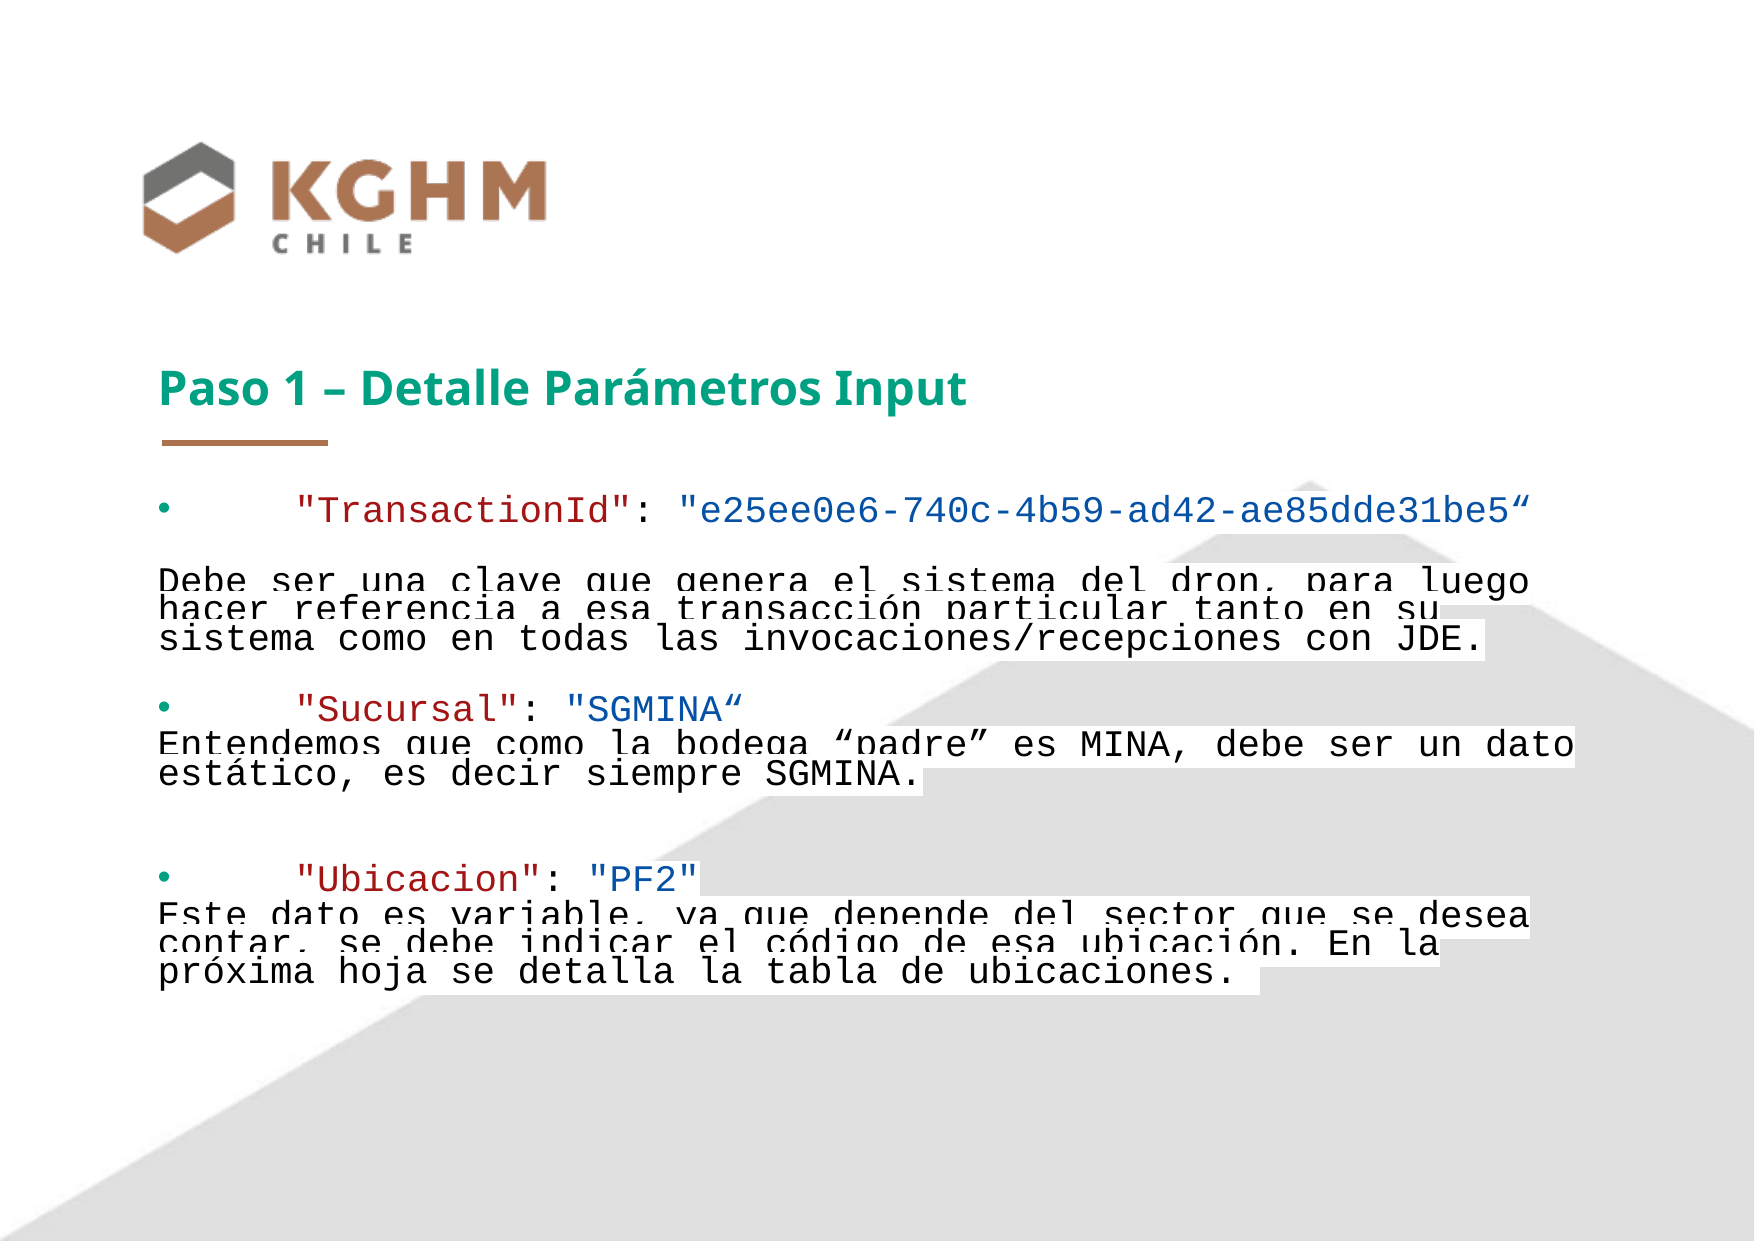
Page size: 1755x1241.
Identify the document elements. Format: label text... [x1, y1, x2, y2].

title Paso 1 – Detalle Parámetros Input [138, 289, 1630, 426]
picture [0, 0, 1755, 1241]
list "TransactionId": "e25ee0e6-740c-4b59-ad42-ae85dde31be5“ Debe ser una clave que genera el sistema del dron, para luego hacer referencia a esa transacción particular tanto en su sistema como en todas las invocaciones/recepciones con JDE. "Sucursal": "SGMINA“ Entendemos que como la bodega “padre” es MINA, debe ser un dato estático, es decir siempre SGMINA. "Ubicacion": "PF2" Este dato es variable, ya que depende del sector que se desea contar, se debe indicar el código de esa ubicación. En la próxima hoja se detalla la tabla de ubicaciones. [138, 456, 1630, 1140]
